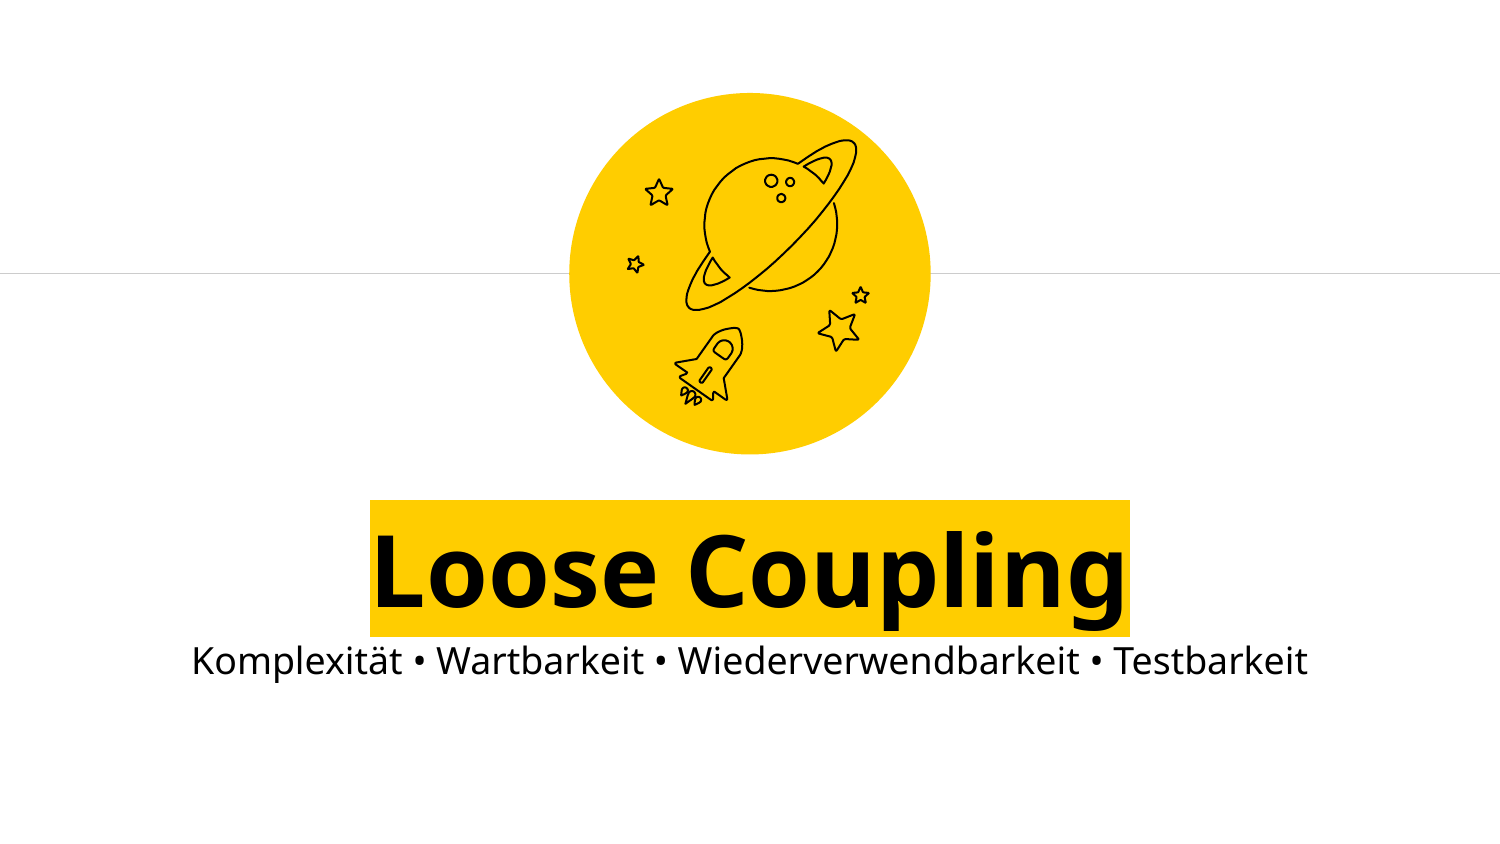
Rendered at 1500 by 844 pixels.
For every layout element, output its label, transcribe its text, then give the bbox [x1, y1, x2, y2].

text_box [569, 283, 931, 455]
title Loose Coupling [320, 472, 1180, 622]
subtitle Komplexität • Wartbarkeit • Wiederverwendbarkeit • Testbarkeit [159, 622, 1341, 751]
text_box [676, 331, 747, 403]
text_box [569, 92, 931, 273]
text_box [686, 139, 857, 311]
